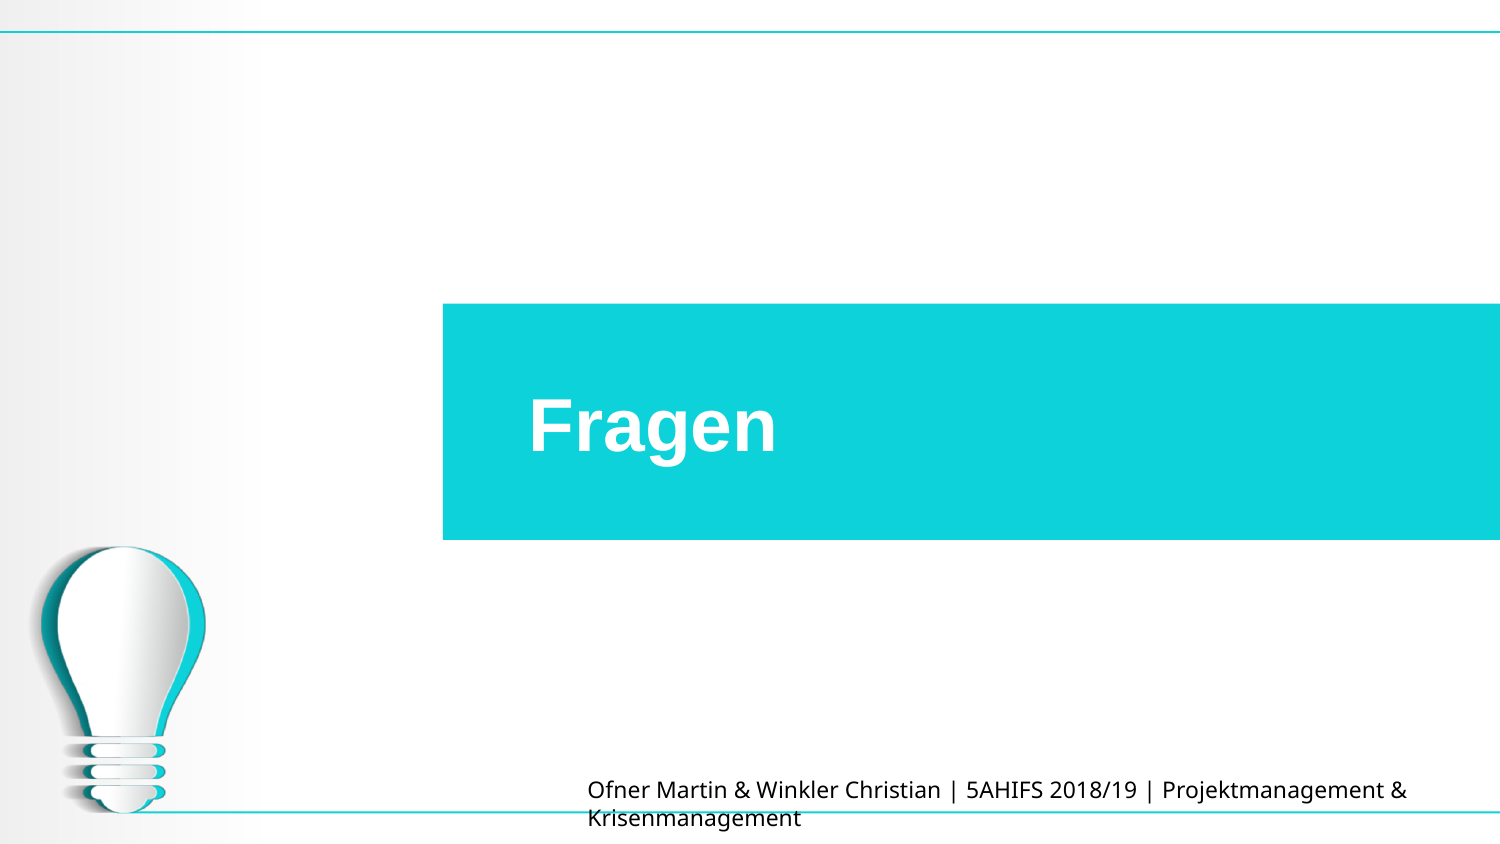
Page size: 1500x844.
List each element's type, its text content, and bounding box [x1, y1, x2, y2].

title Fragen [513, 389, 1412, 455]
picture [27, 546, 206, 813]
